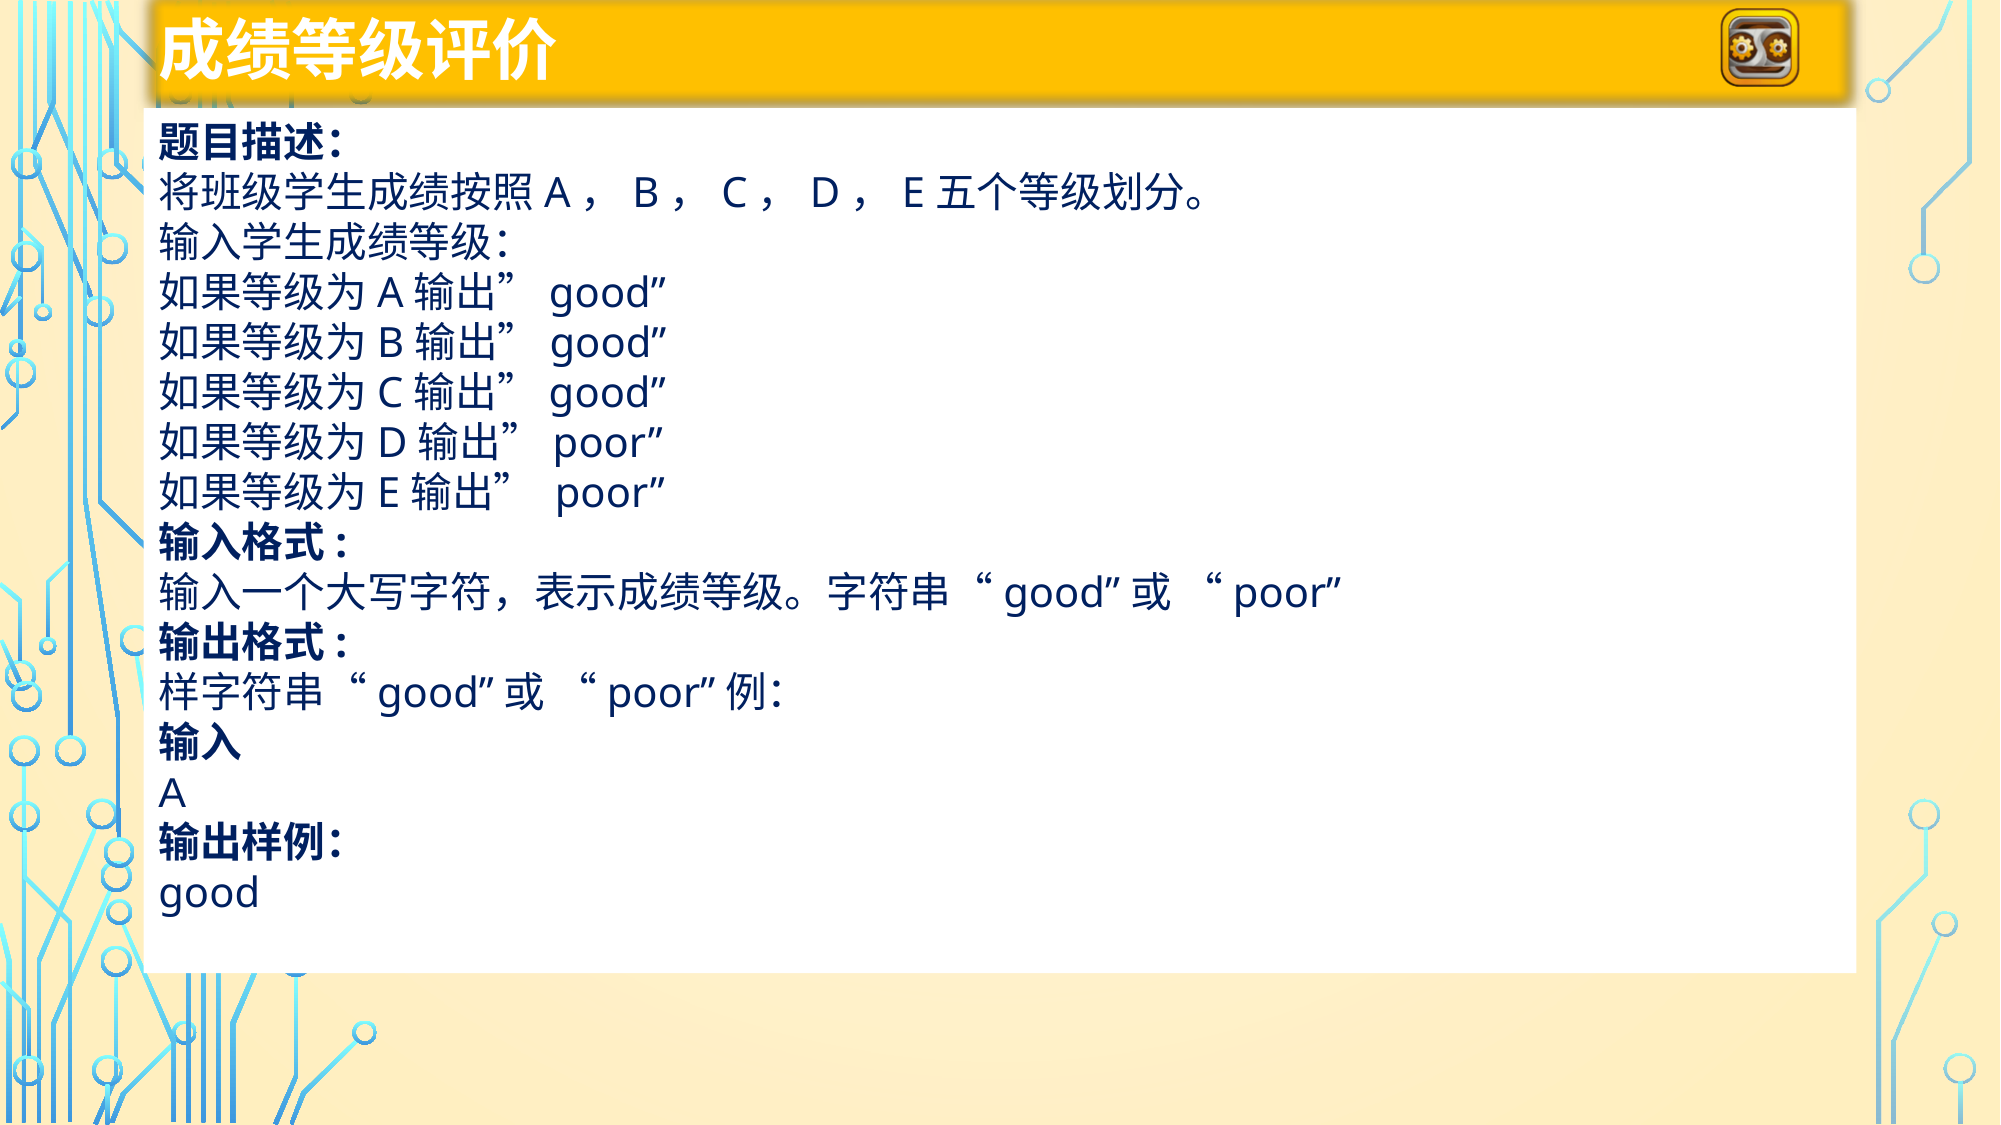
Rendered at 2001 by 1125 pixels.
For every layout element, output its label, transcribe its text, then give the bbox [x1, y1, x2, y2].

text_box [143, 0, 1857, 110]
text_box 题目描述： 将班级学生成绩按照A，B，C，D，E五个等级划分。 输入学生成绩等级： 如果等级为A输出”good” 如果等级为B输出”good” 如果等级为C输出”good” 如果等级为D输出”poor” 如果等级为E输出” poor” 输入格式: 输入一个大写字符，表示成绩等级。字符串“good”或 “poor” 输出格式: 样字符串“good”或 “poor”例： 输入 A 输出样例： good [143, 110, 1857, 974]
